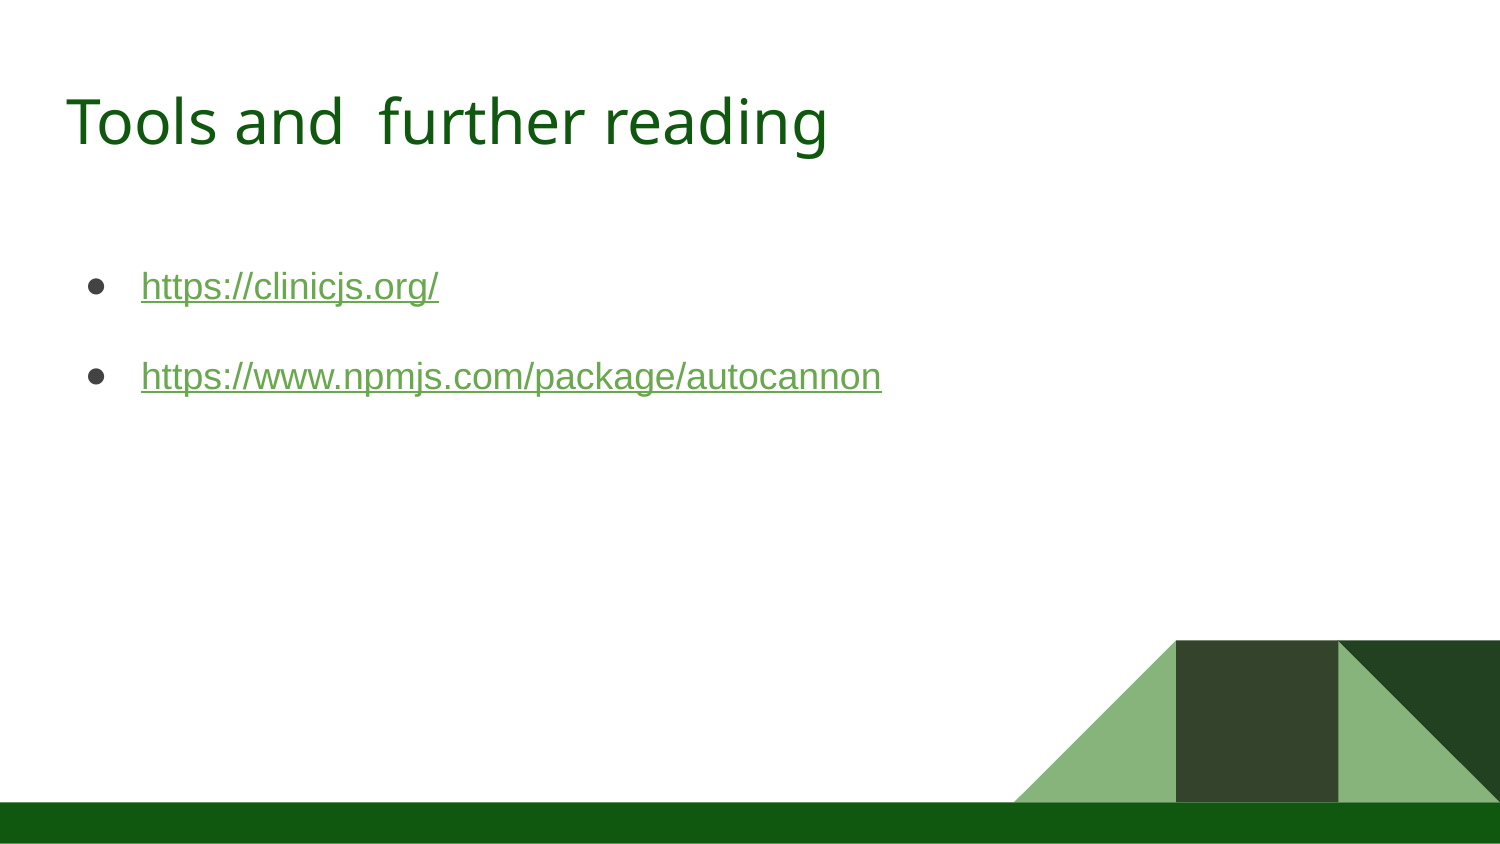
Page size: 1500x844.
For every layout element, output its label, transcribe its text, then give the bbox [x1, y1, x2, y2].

title Tools and further reading [51, 67, 1449, 167]
list https://clinicjs.org/ https://www.npmjs.com/package/autocannon [51, 201, 1449, 750]
